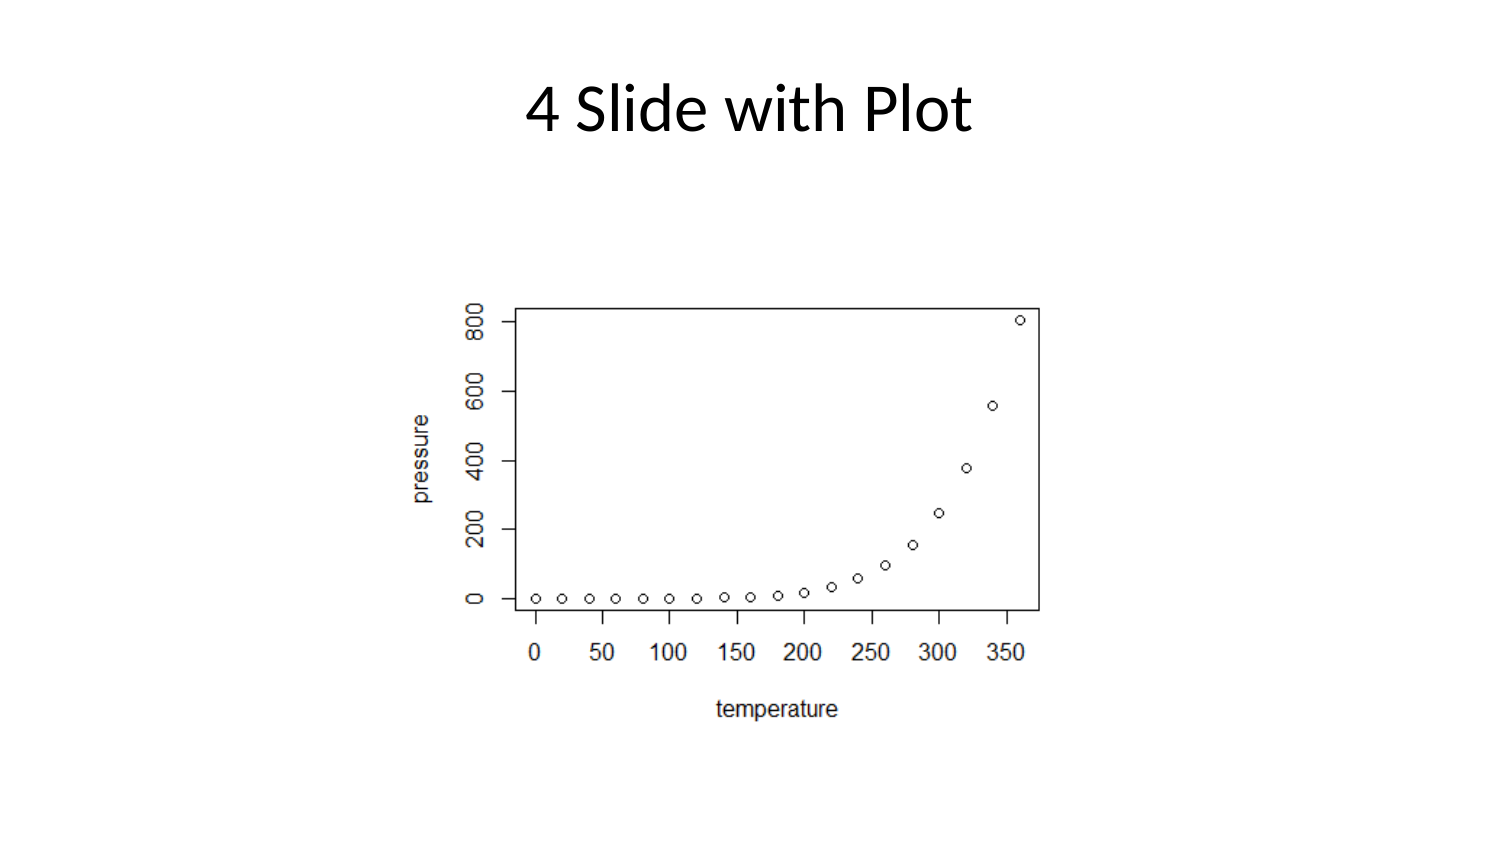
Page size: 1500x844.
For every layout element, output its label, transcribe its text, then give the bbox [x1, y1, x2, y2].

picture [401, 195, 1099, 753]
title 4 Slide with Plot [75, 33, 1425, 175]
